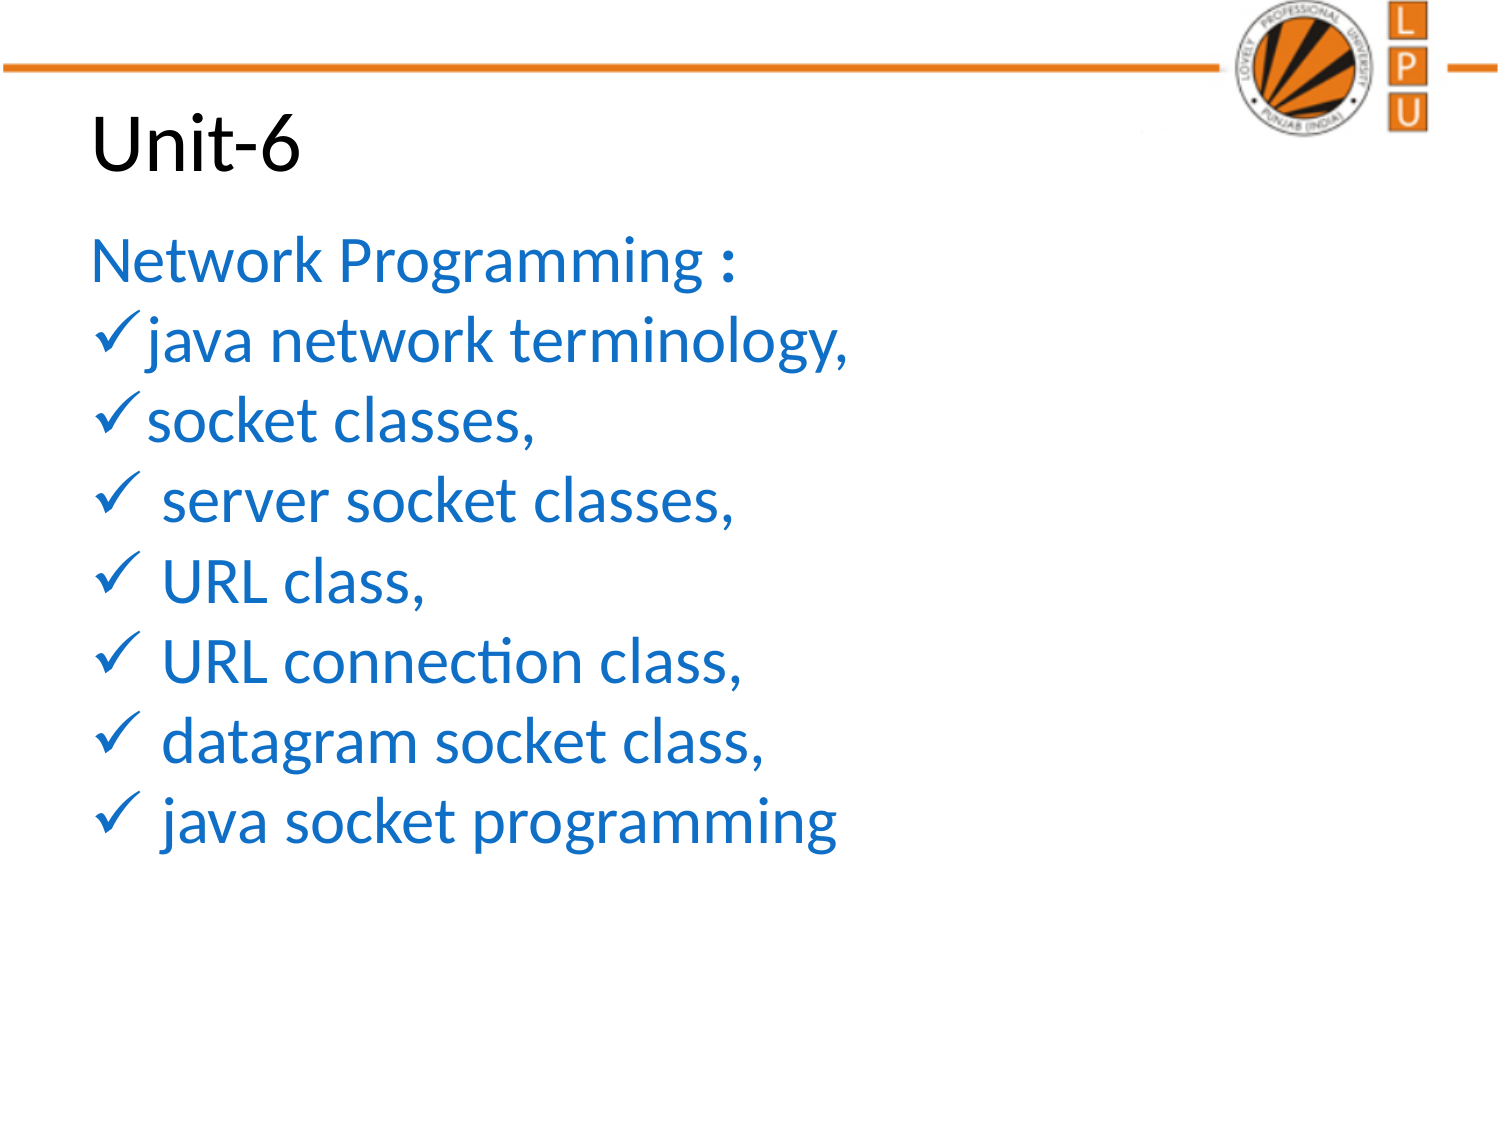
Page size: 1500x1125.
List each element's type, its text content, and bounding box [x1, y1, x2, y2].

picture [3, 0, 1500, 155]
title Unit-6 [75, 99, 1425, 200]
list Network Programming : java network terminology, socket classes, server socket classes, URL class, URL connection class, datagram socket class, java socket programming [75, 224, 1425, 1005]
